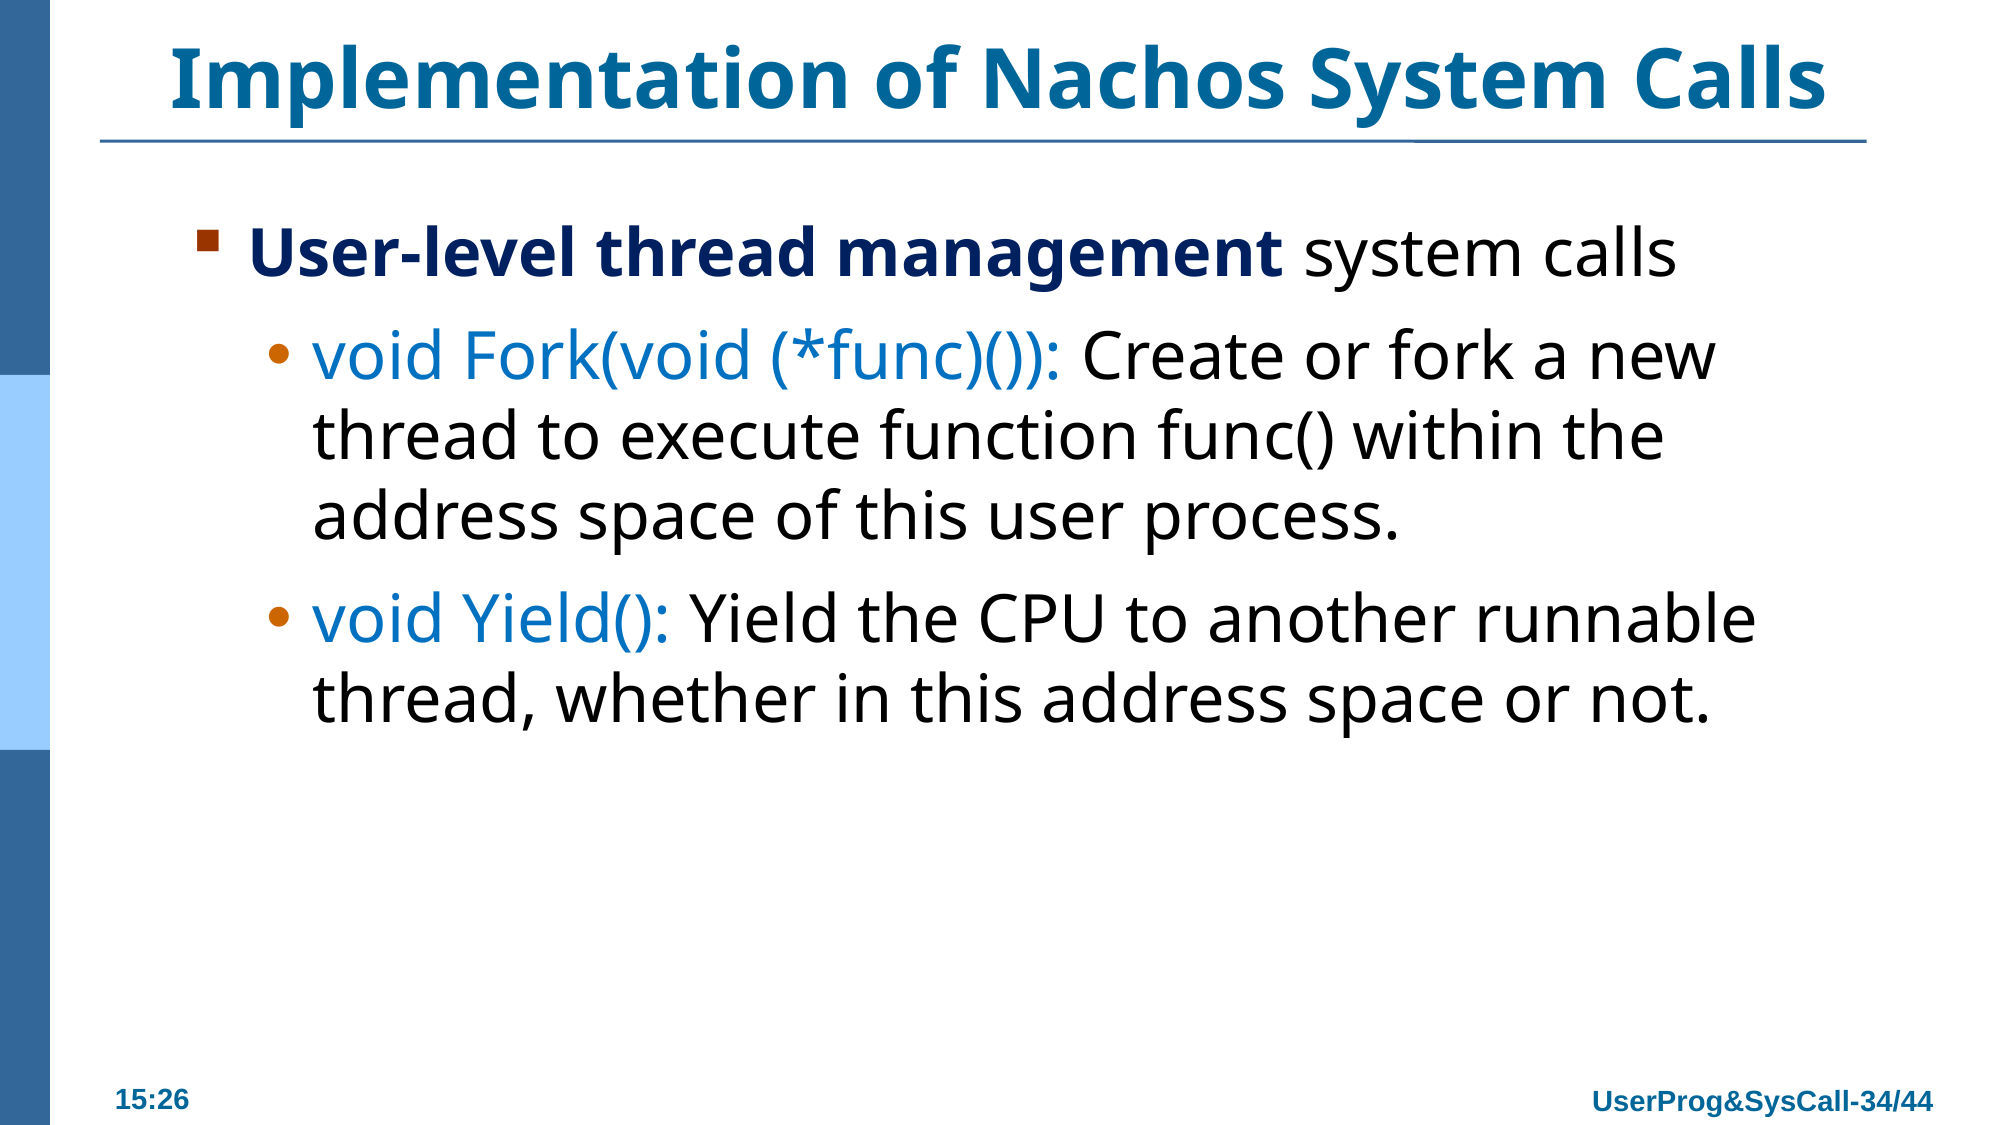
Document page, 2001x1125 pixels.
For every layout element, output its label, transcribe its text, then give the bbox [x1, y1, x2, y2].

title Implementation of Nachos System Calls [99, 38, 1900, 133]
list User-level thread management system calls void Fork(void (*func)()): Create or fork a new thread to execute function func() within the address space of this user process. void Yield(): Yield the CPU to another runnable thread, whether in this address space or not. [176, 202, 1867, 946]
